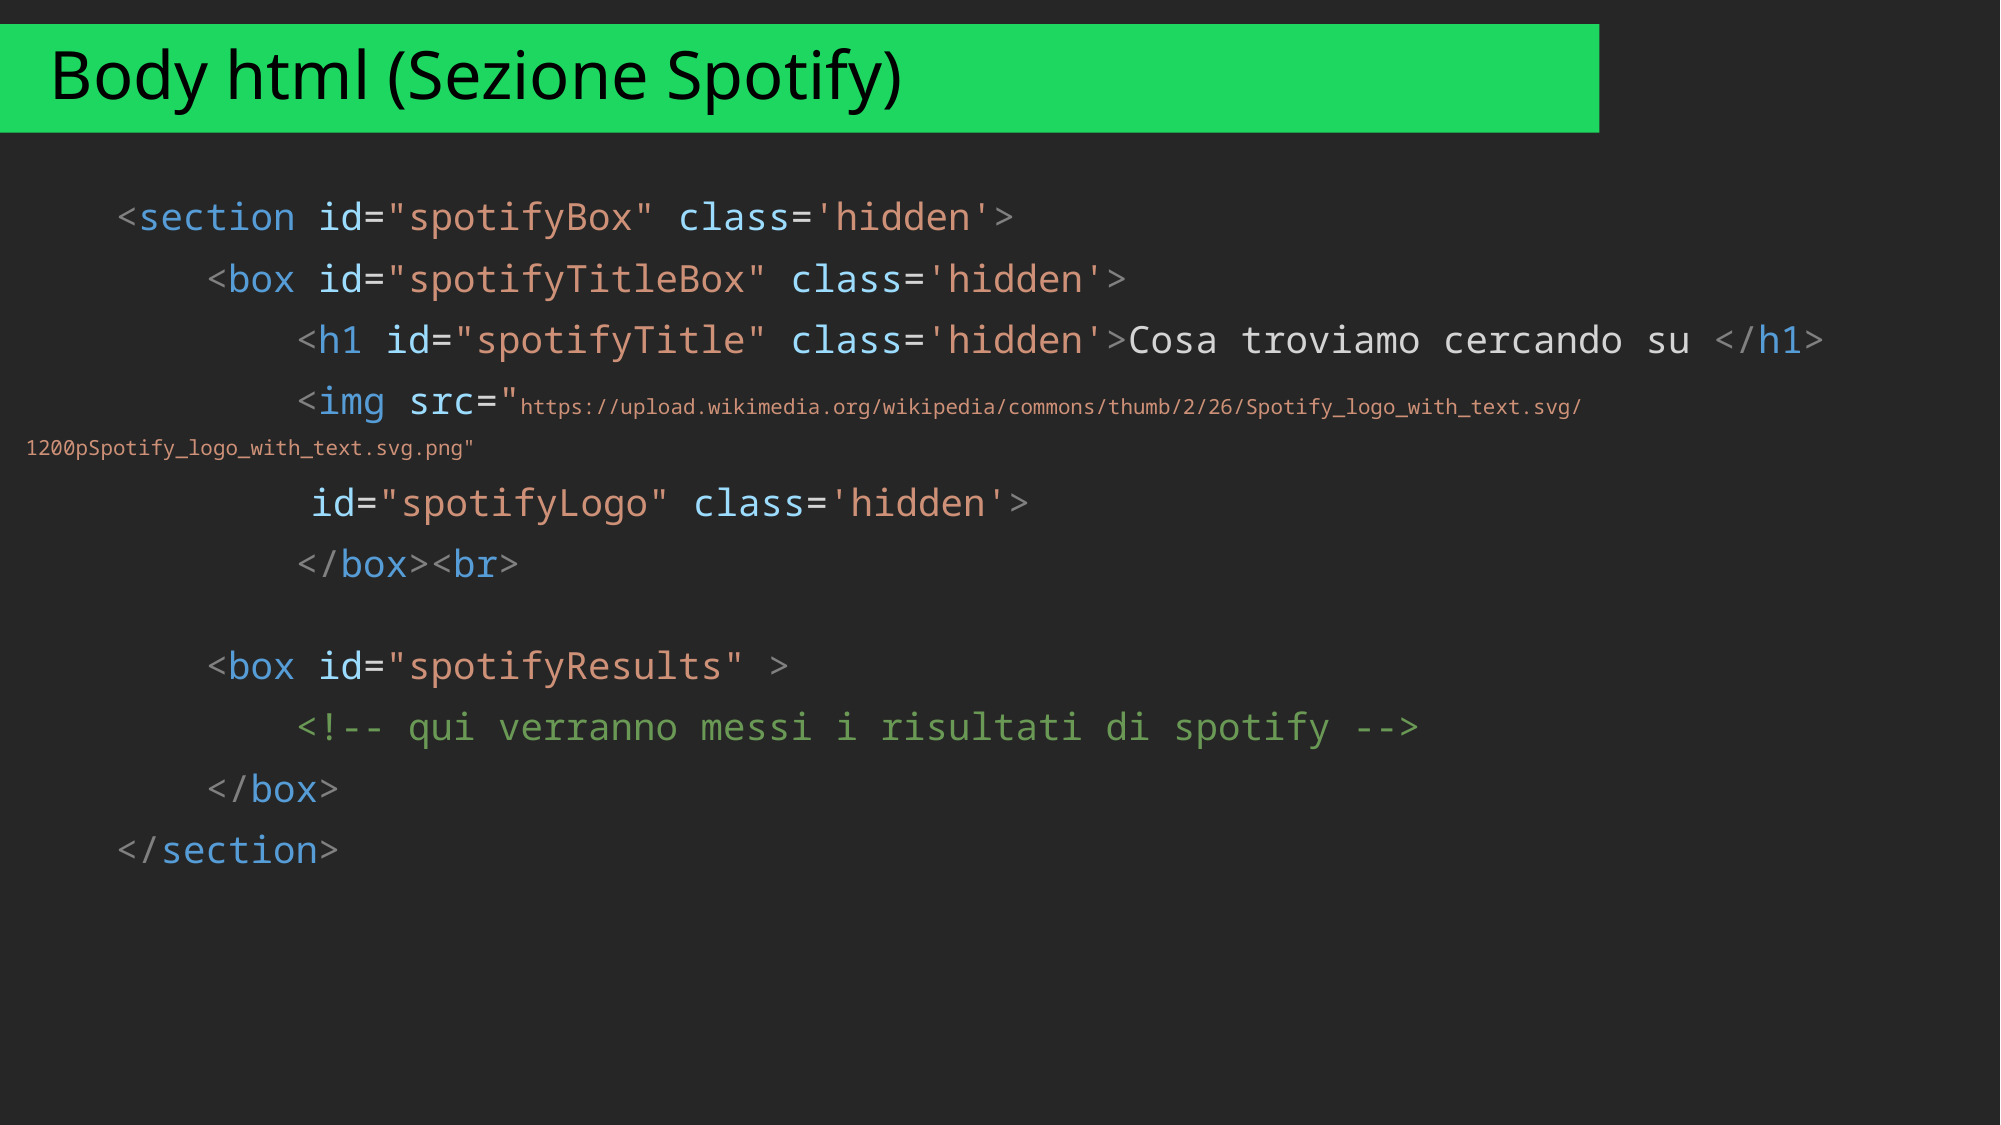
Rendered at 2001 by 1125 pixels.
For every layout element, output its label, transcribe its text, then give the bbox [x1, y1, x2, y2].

list <section id="spotifyBox" class='hidden'> <box id="spotifyTitleBox" class='hidden'> <h1 id="spotifyTitle" class='hidden'>Cosa troviamo cercando su </h1> <img src="https://upload.wikimedia.org/wikipedia/commons/thumb/2/26/Spotify_logo_with_text.svg/1200pSpotify_logo_with_text.svg.png" id="spotifyLogo" class='hidden'> </box><br> <box id="spotifyResults" > <!-- qui verranno messi i risultati di spotify --> </box> </section> [10, 190, 1973, 984]
title Body html (Sezione Spotify) [0, 23, 1600, 134]
